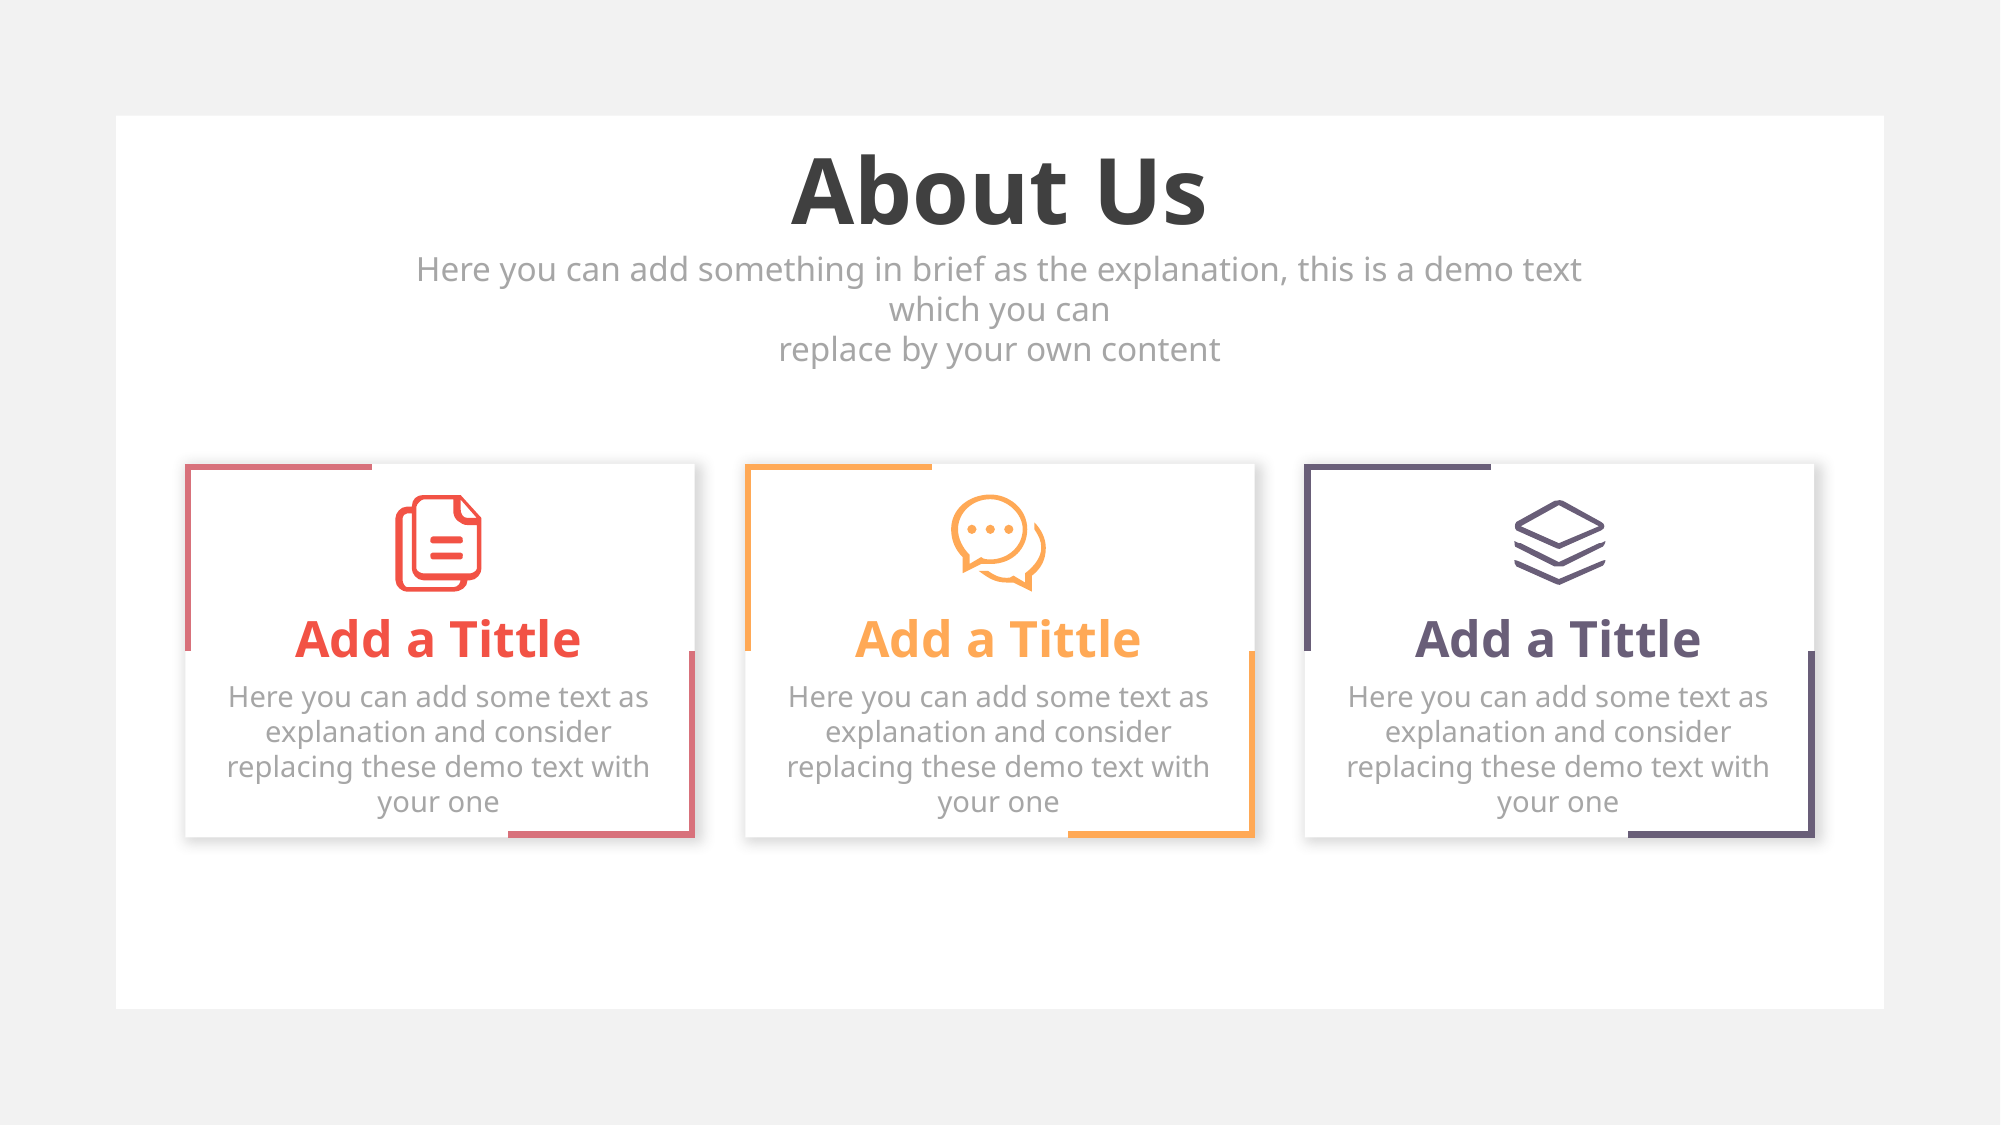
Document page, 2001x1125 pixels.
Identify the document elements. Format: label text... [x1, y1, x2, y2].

text_box [395, 495, 482, 592]
text_box About Us [639, 125, 1360, 240]
text_box [184, 463, 696, 838]
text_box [764, 599, 1233, 793]
text_box [1514, 560, 1606, 585]
text_box [1514, 541, 1606, 567]
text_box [204, 599, 673, 793]
text_box [1514, 500, 1605, 549]
text_box [744, 463, 1256, 838]
text_box [951, 494, 1028, 574]
text_box [1304, 463, 1815, 838]
text_box Here you can add something in brief as the explanation, this is a demo text which you can replace by your own content [361, 240, 1639, 376]
text_box [978, 522, 1046, 592]
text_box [1324, 599, 1793, 793]
